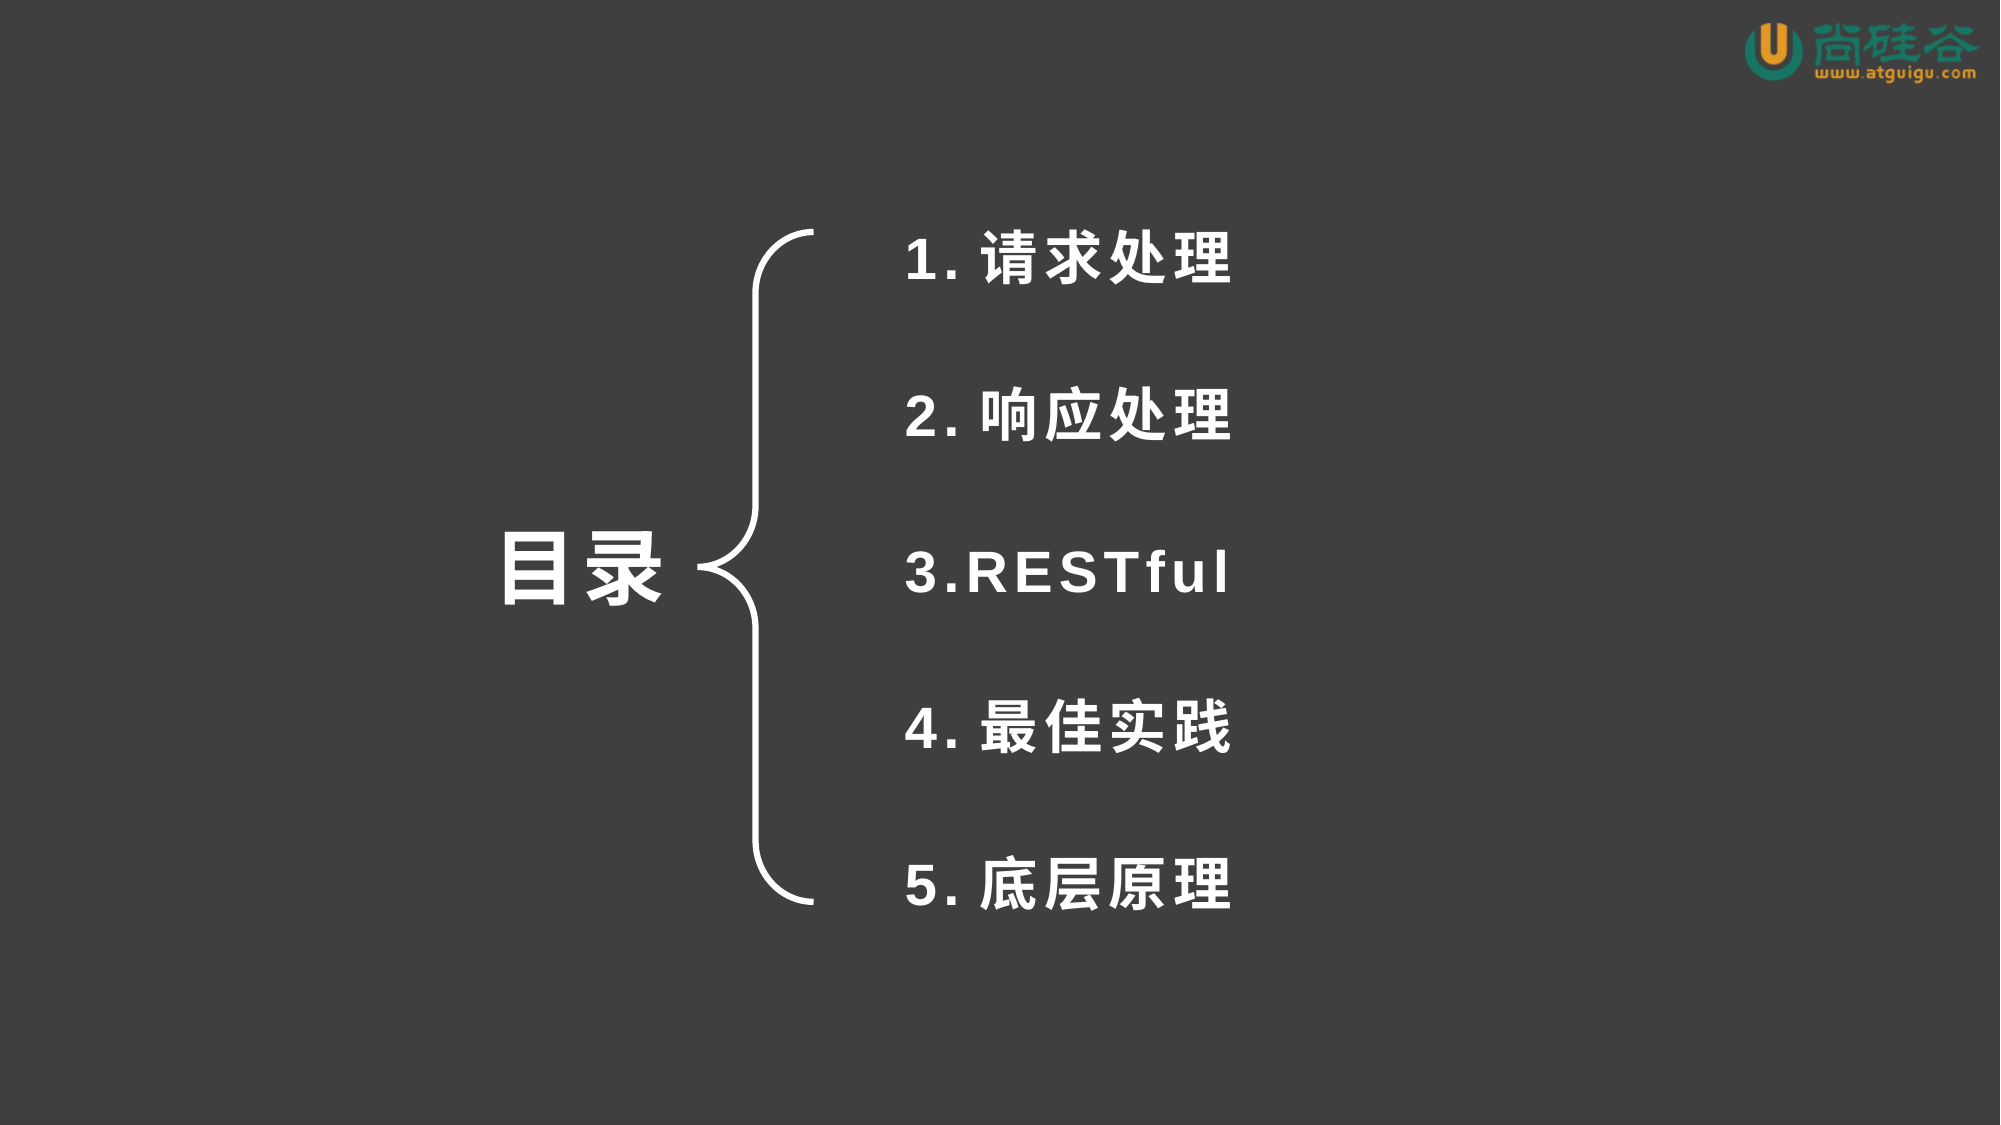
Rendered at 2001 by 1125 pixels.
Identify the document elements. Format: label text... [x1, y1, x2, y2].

text_box 2.响应处理 [889, 300, 1510, 455]
text_box 3.RESTful [889, 456, 1535, 612]
picture [1745, 22, 1980, 84]
text_box 1.请求处理 [889, 143, 1510, 299]
text_box 5.底层原理 [889, 769, 1535, 924]
text_box 4.最佳实践 [889, 612, 1535, 768]
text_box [477, 231, 814, 903]
